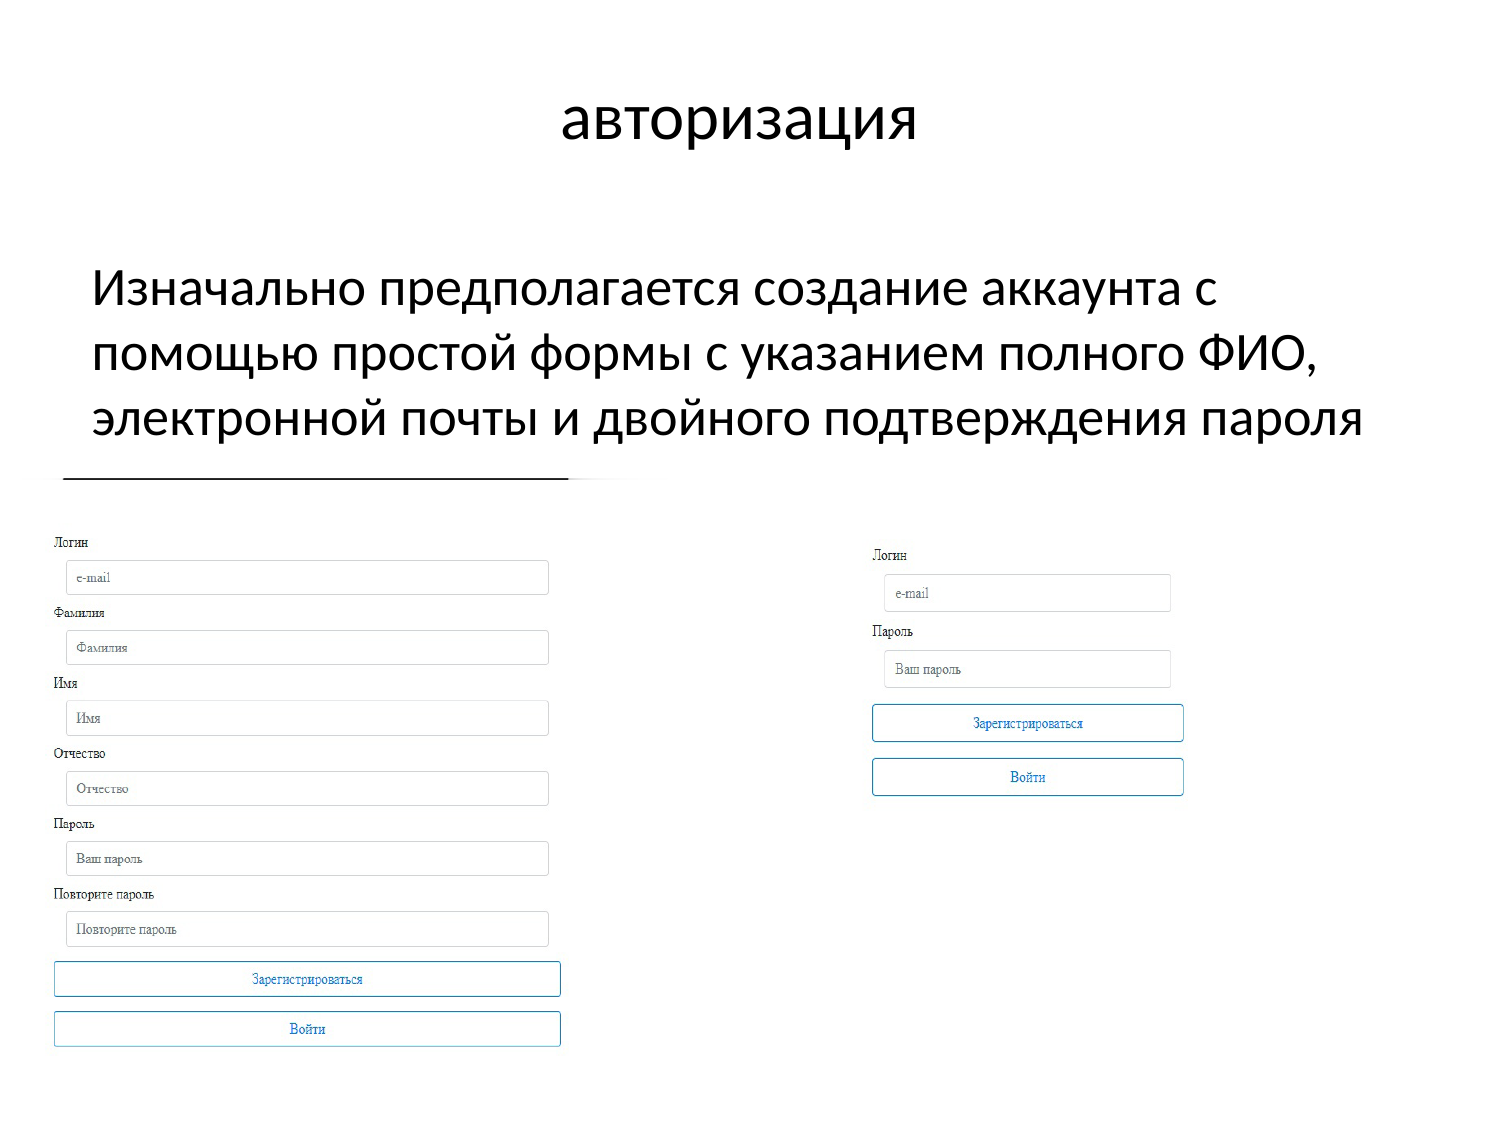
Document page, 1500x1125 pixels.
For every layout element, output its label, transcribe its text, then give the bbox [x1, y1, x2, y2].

title авторизация [64, 19, 1415, 207]
list Изначально предполагается создание аккаунта с помощью простой формы с указанием полного ФИО, электронной почты и двойного подтверждения пароля [76, 243, 1427, 461]
picture [0, 478, 1500, 1125]
